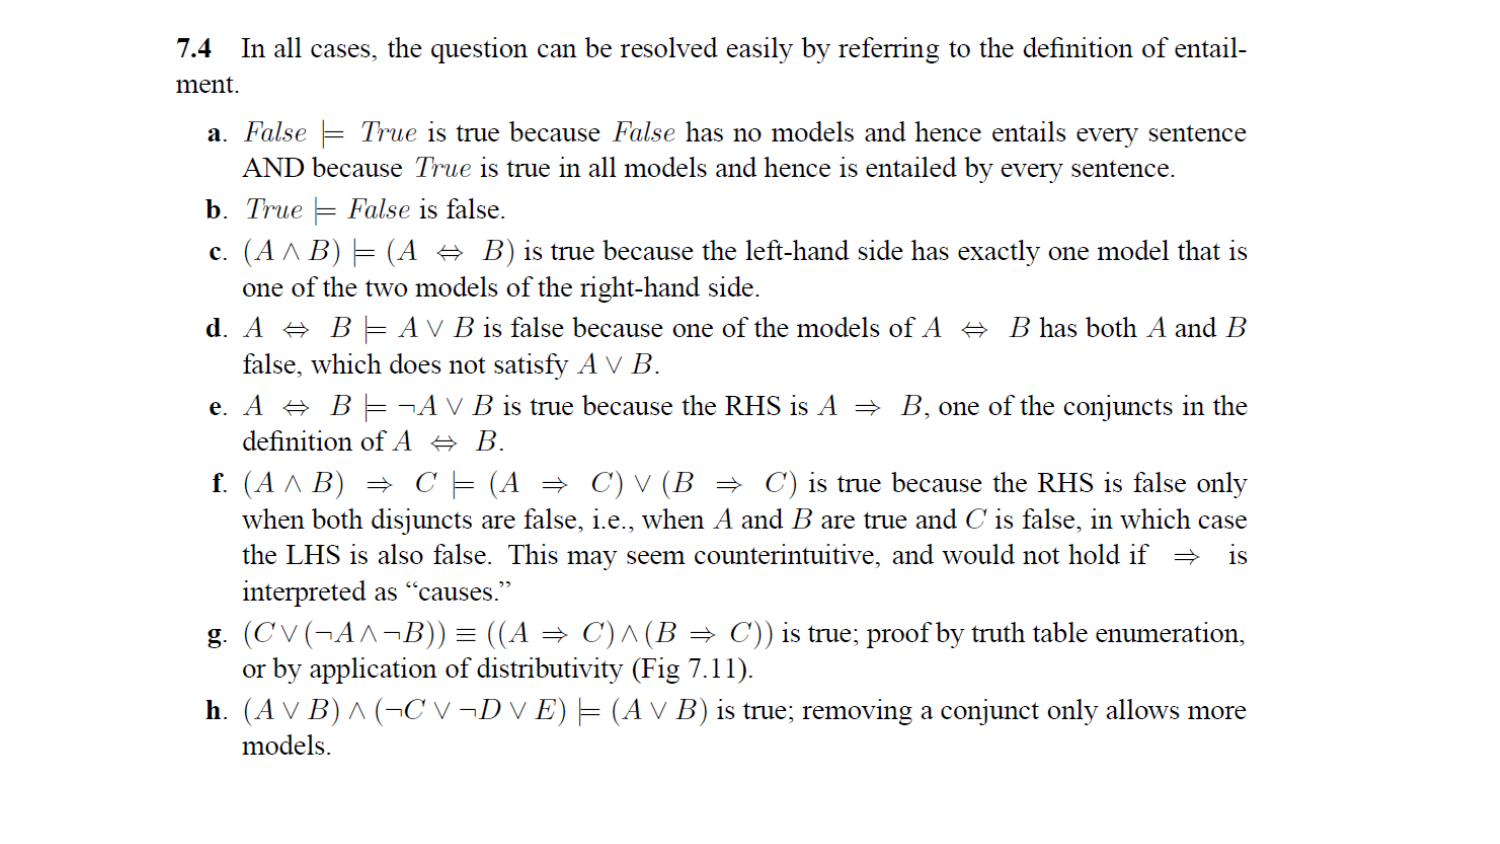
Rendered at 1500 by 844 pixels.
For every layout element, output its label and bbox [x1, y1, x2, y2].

picture [166, 30, 1273, 781]
